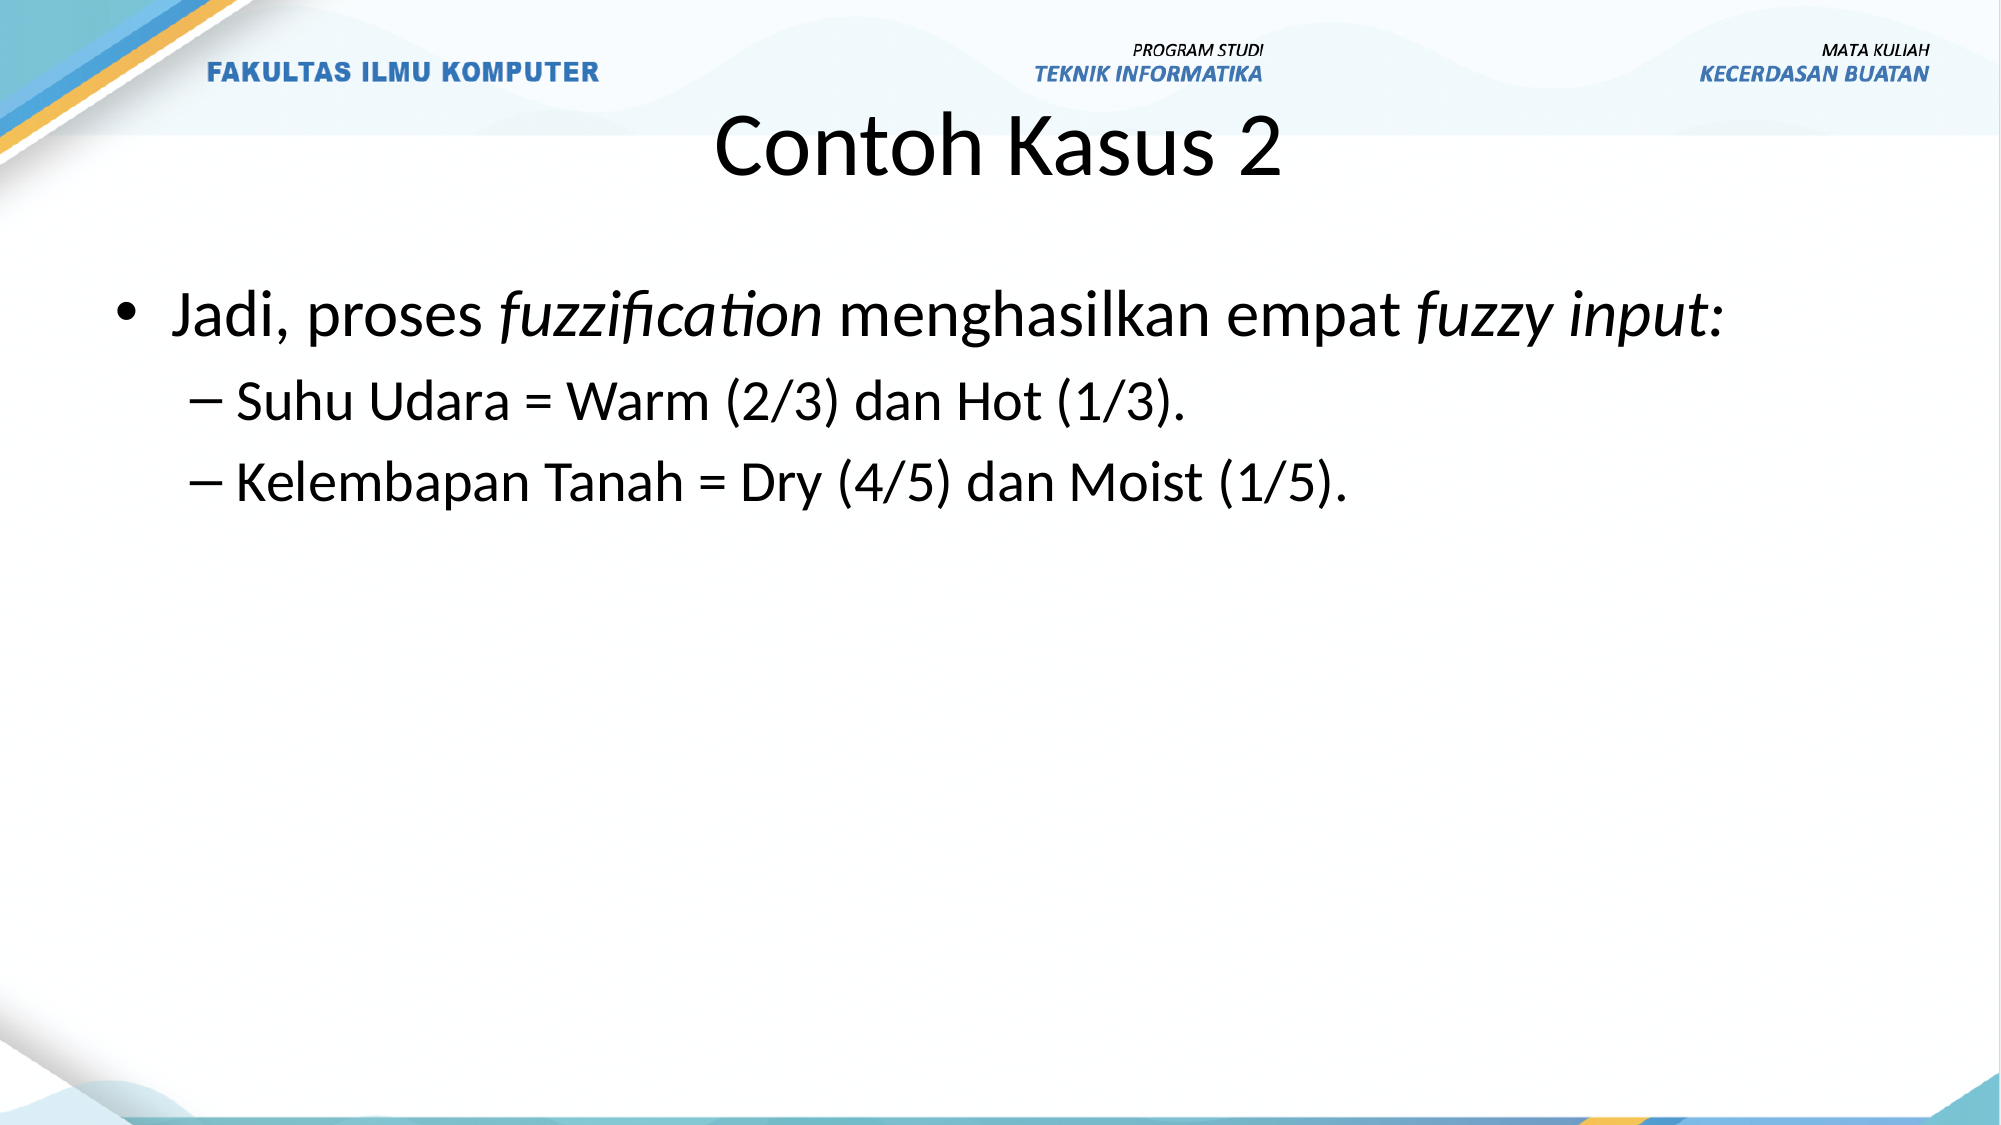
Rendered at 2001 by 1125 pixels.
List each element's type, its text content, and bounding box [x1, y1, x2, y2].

title Contoh Kasus 2 [99, 45, 1900, 233]
list Jadi, proses fuzzification menghasilkan empat fuzzy input: Suhu Udara = Warm (2/3) dan Hot (1/3). Kelembapan Tanah = Dry (4/5) dan Moist (1/5). [99, 262, 1900, 1005]
picture [0, 0, 2001, 1125]
